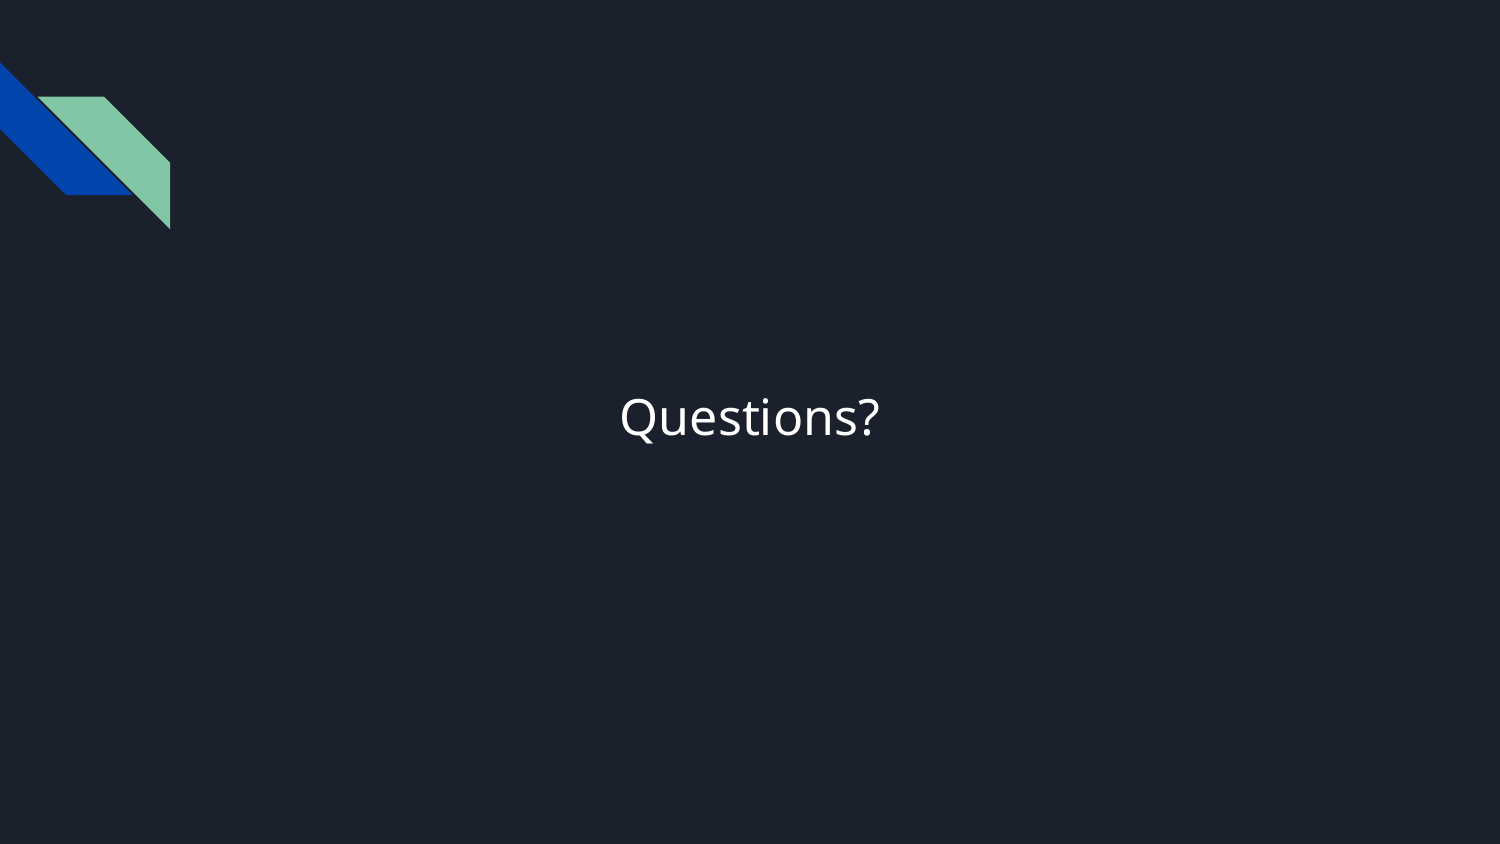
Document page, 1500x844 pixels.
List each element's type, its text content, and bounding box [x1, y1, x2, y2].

title Questions? [51, 370, 1449, 473]
